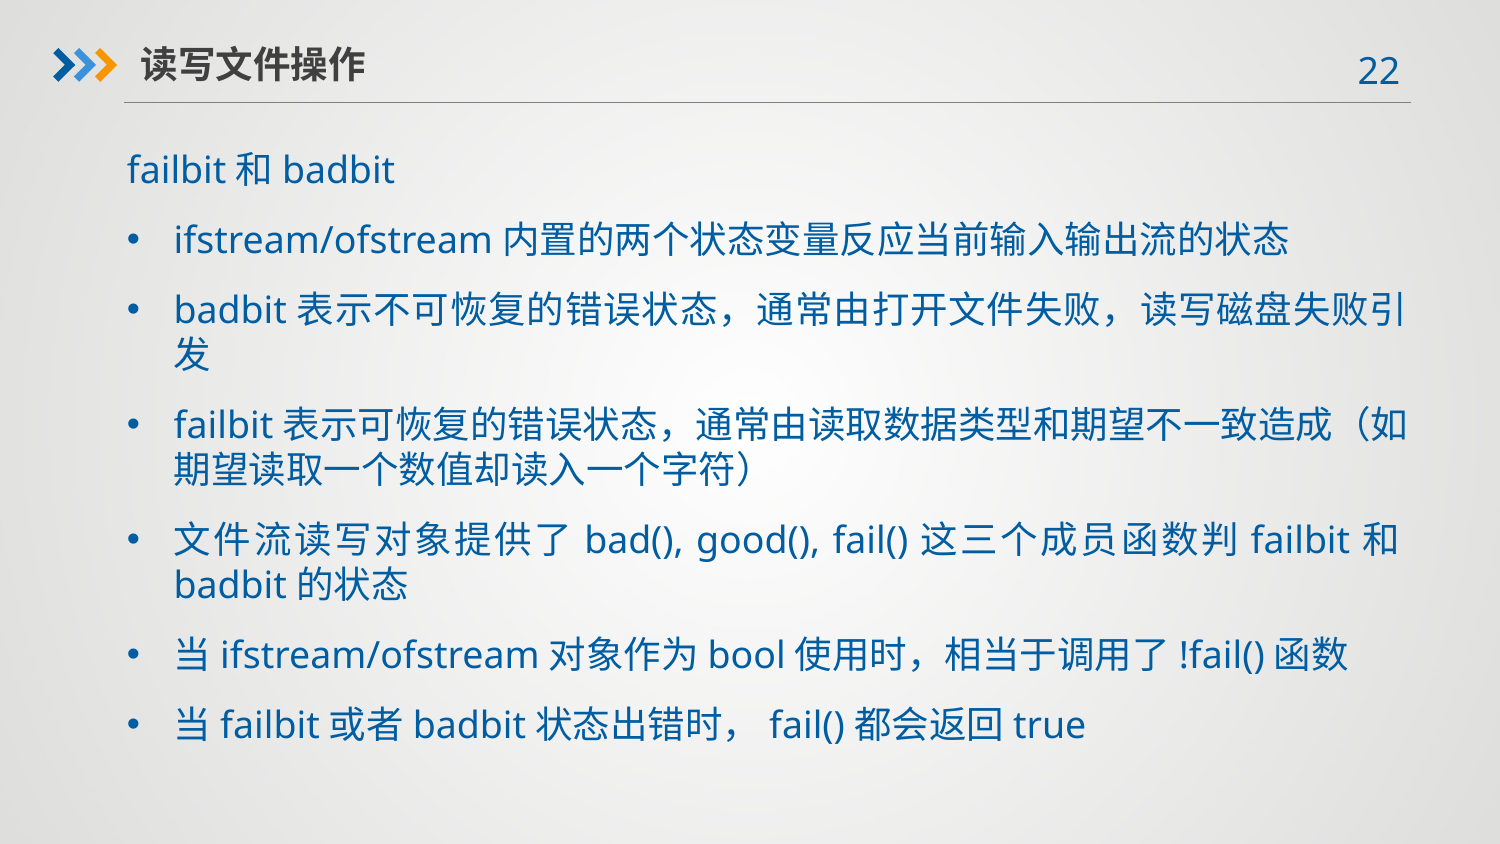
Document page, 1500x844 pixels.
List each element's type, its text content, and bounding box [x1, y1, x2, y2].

text_box 读写文件操作 [140, 32, 526, 95]
picture [0, 0, 1500, 844]
text_box failbit和badbit ifstream/ofstream内置的两个状态变量反应当前输入输出流的状态 badbit表示不可恢复的错误状态，通常由打开文件失败，读写磁盘失败引发 failbit表示可恢复的错误状态，通常由读取数据类型和期望不一致造成（如期望读取一个数值却读入一个字符） 文件流读写对象提供了bad(), good(), fail()这三个成员函数判failbit和badbit的状态 当ifstream/ofstream对象作为bool使用时，相当于调用了!fail()函数 当failbit或者badbit状态出错时，fail()都会返回true [112, 138, 1424, 753]
